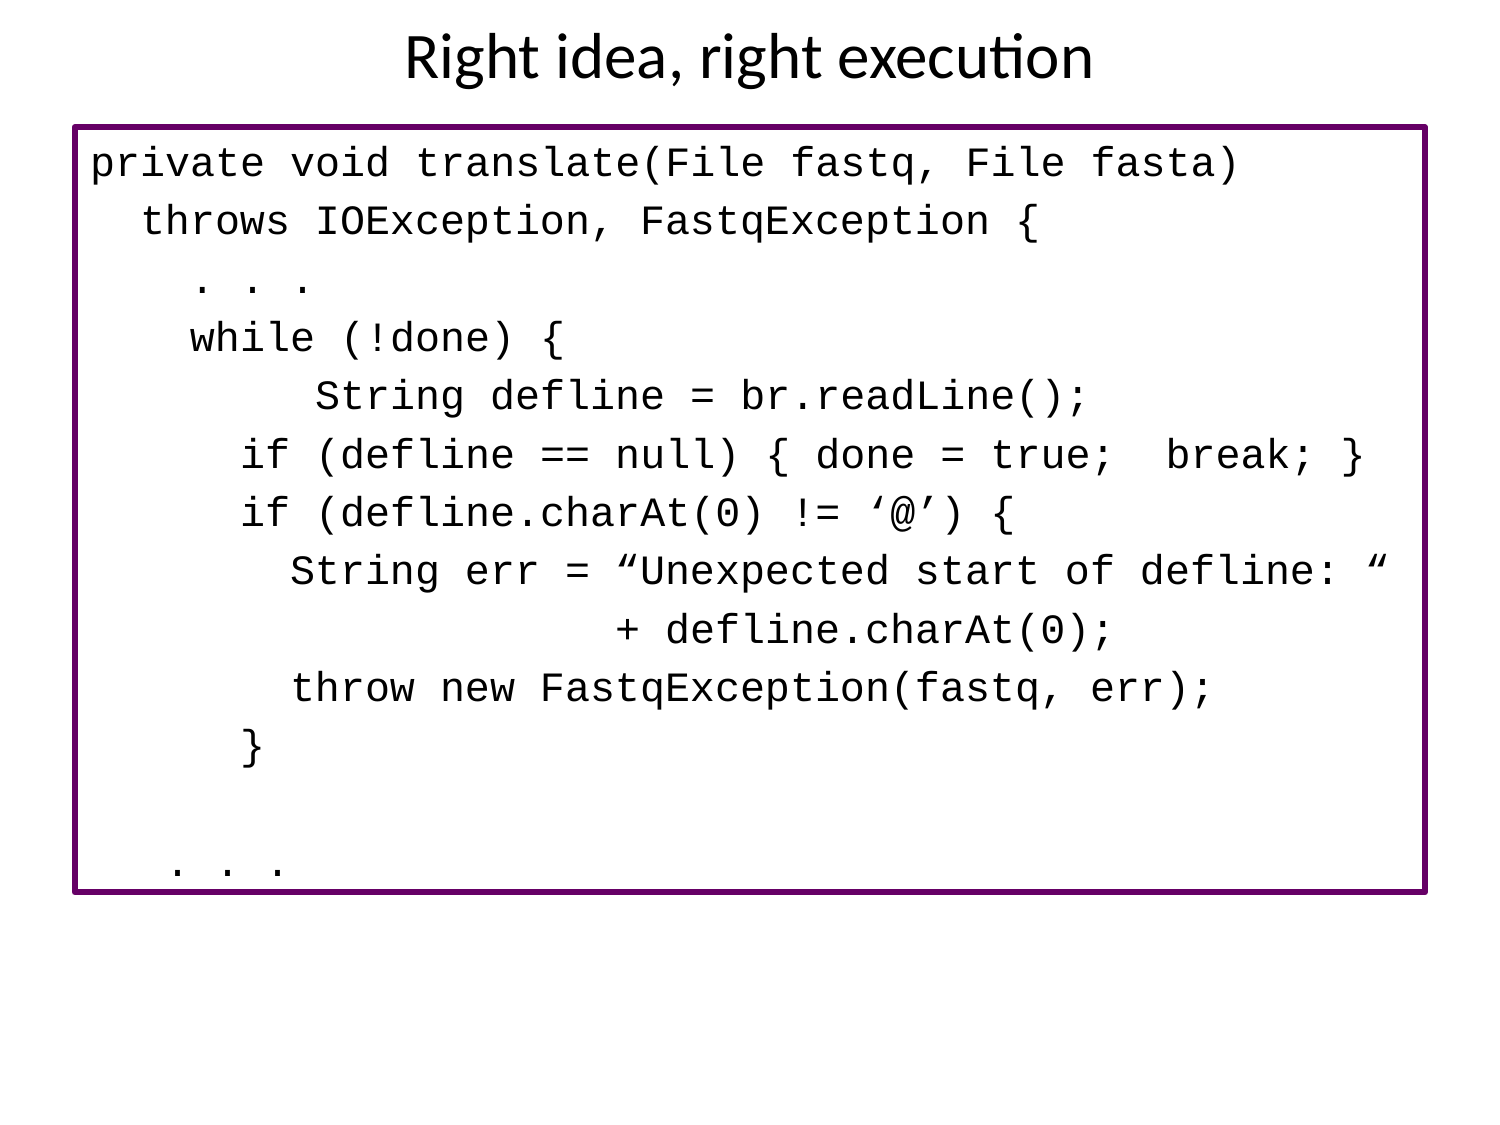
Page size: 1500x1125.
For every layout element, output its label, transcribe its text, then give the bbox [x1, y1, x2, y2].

text_box private void translate(File fastq, File fasta) throws IOException, FastqException { . . . while (!done) { String defline = br.readLine(); if (defline == null) { done = true; break; } if (defline.charAt(0) != ‘@’) { String err = “Unexpected start of defline: “ + defline.charAt(0); throw new FastqException(fastq, err); } . . . [74, 127, 1425, 893]
title Right idea, right execution [75, 5, 1425, 99]
